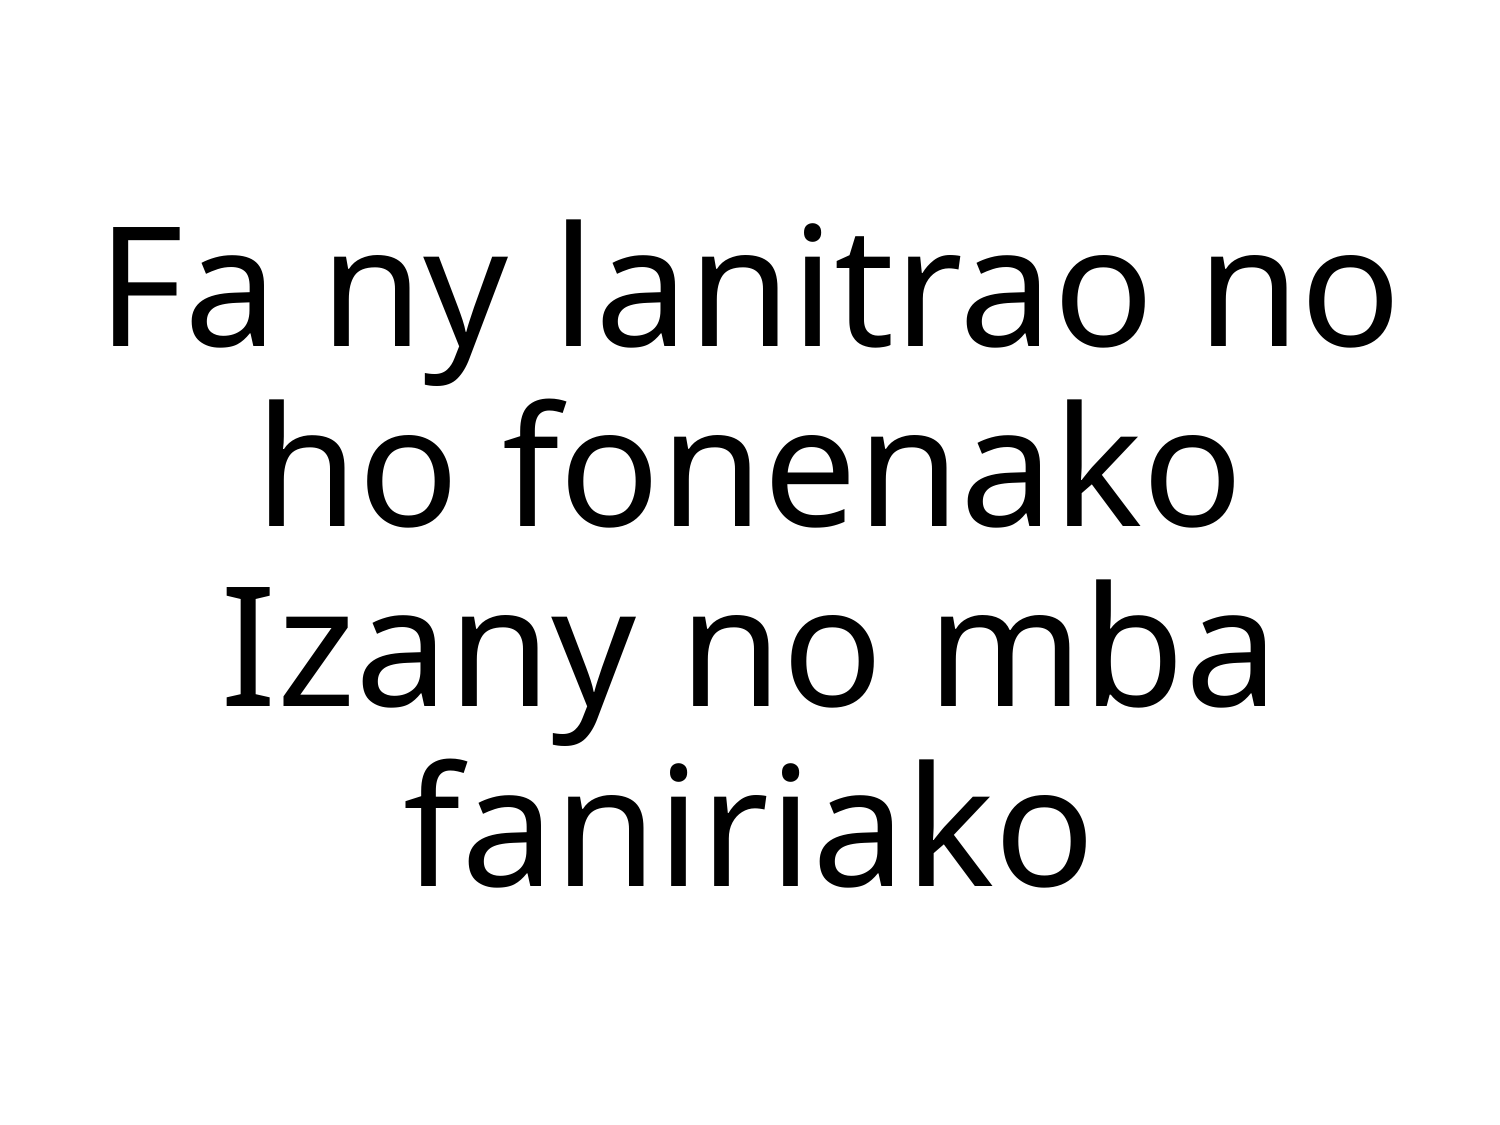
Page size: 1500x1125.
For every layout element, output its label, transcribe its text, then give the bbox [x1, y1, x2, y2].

title Fa ny lanitrao no ho fonenako Izany no mba faniriako [0, 453, 1500, 672]
